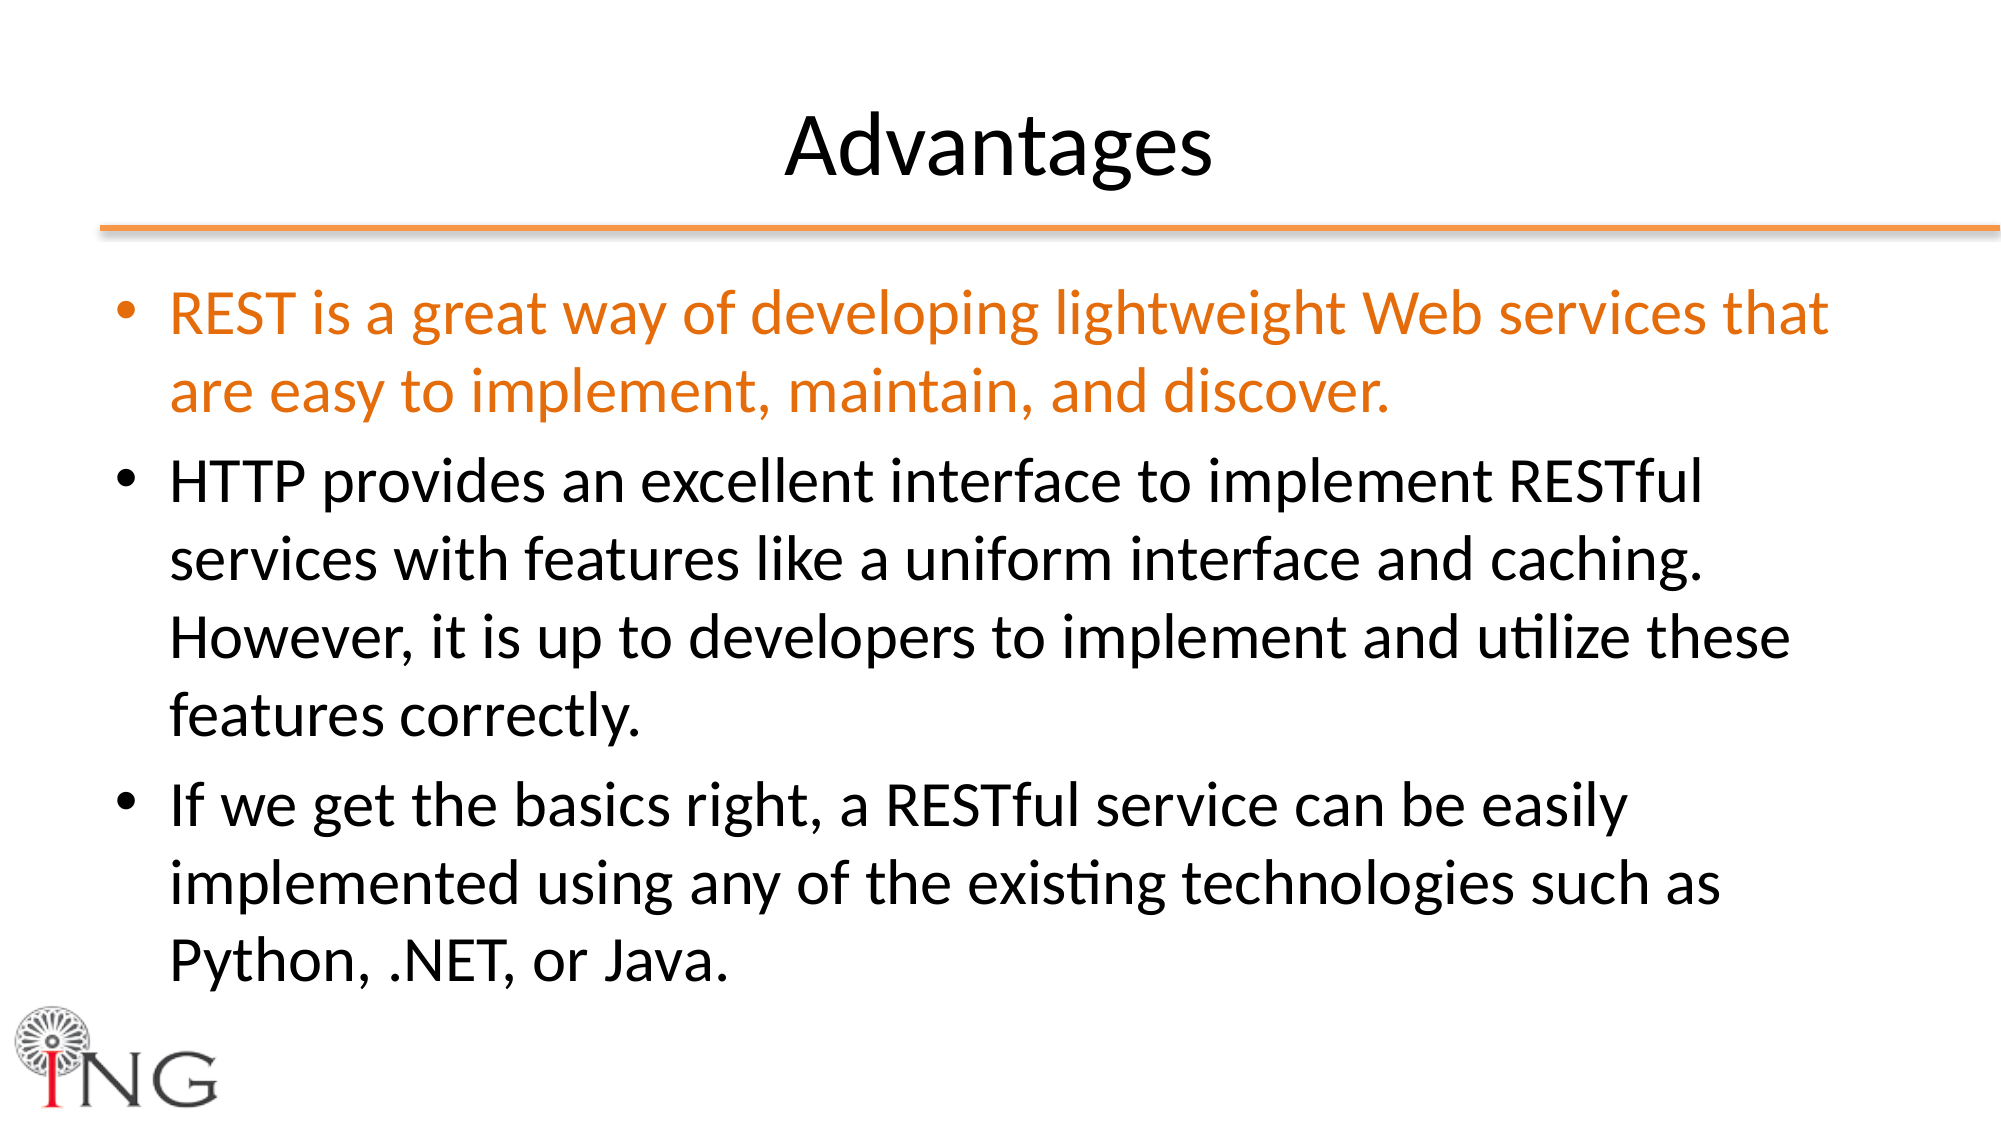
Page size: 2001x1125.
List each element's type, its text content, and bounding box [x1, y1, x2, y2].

picture [0, 987, 244, 1125]
list REST is a great way of developing lightweight Web services that are easy to implement, maintain, and discover. HTTP provides an excellent interface to implement RESTful services with features like a uniform interface and caching. However, it is up to developers to implement and utilize these features correctly. If we get the basics right, a RESTful service can be easily implemented using any of the existing technologies such as Python, .NET, or Java. [99, 262, 1900, 1005]
title Advantages [99, 45, 1900, 233]
